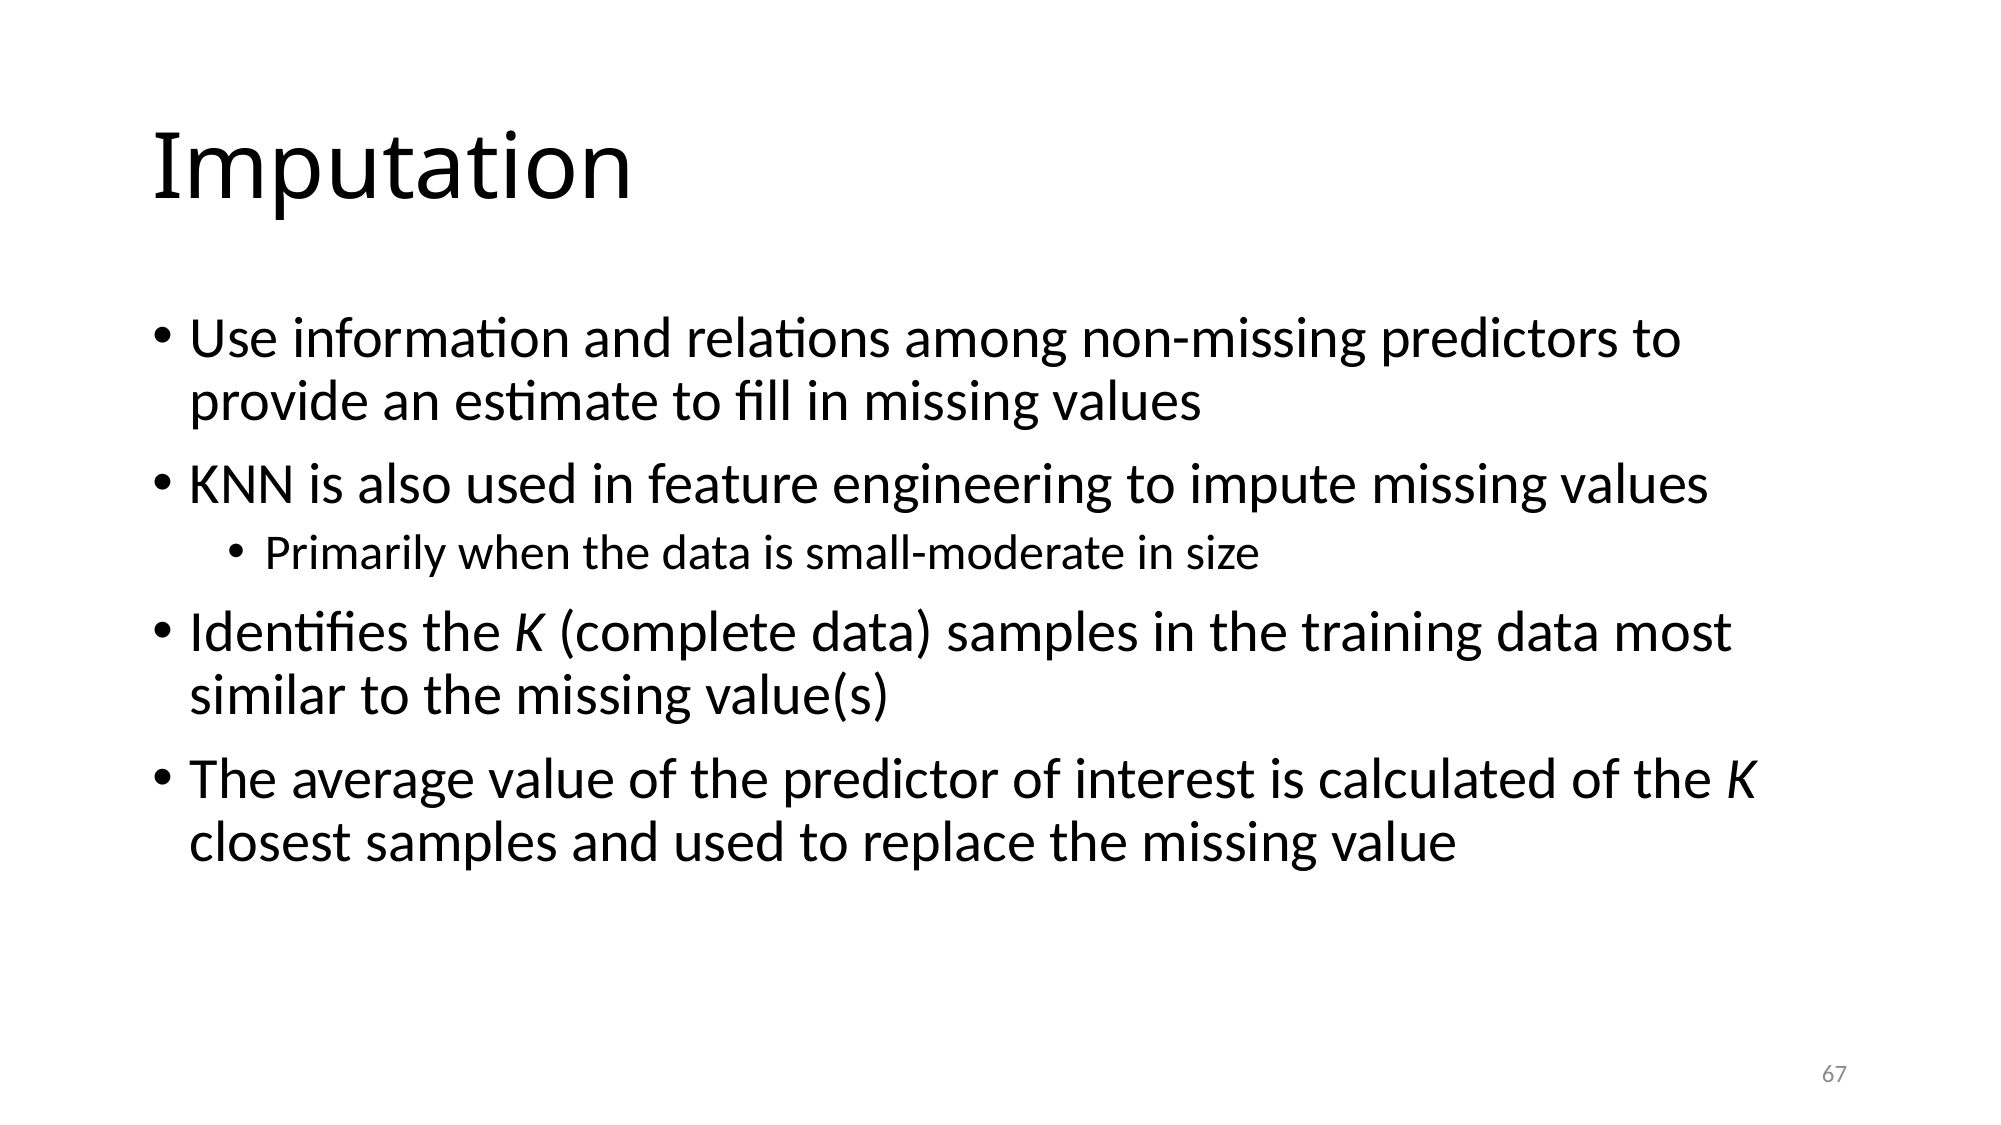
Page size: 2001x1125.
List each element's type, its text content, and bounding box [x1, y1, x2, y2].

slide_number 67 [1412, 1042, 1863, 1103]
list Use information and relations among non-missing predictors to provide an estimate to fill in missing values KNN is also used in feature engineering to impute missing values Primarily when the data is small-moderate in size Identifies the K (complete data) samples in the training data most similar to the missing value(s) The average value of the predictor of interest is calculated of the K closest samples and used to replace the missing value [137, 299, 1863, 1014]
title Imputation [137, 59, 1863, 278]
